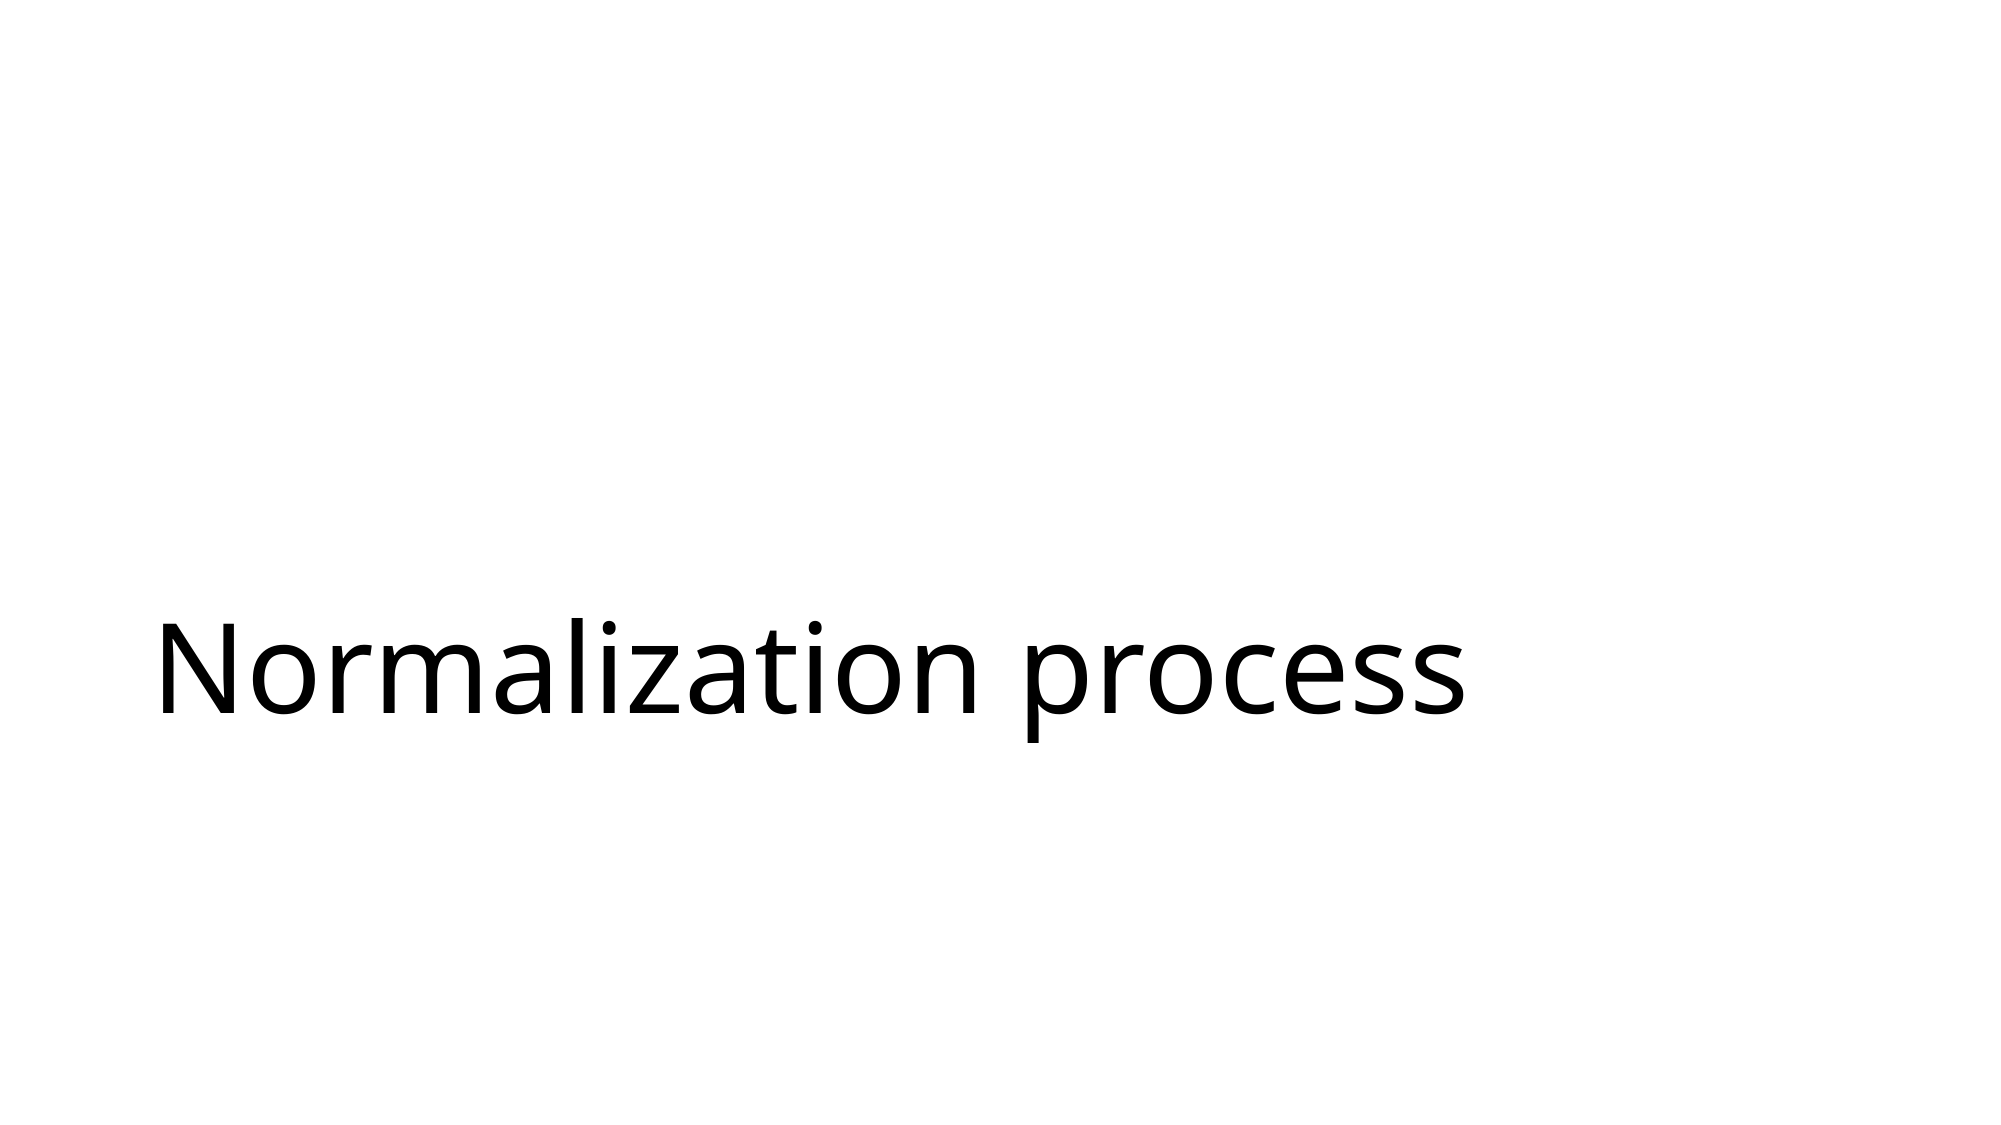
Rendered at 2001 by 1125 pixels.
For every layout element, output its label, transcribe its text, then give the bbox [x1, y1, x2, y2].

title Normalization process [136, 280, 1862, 749]
